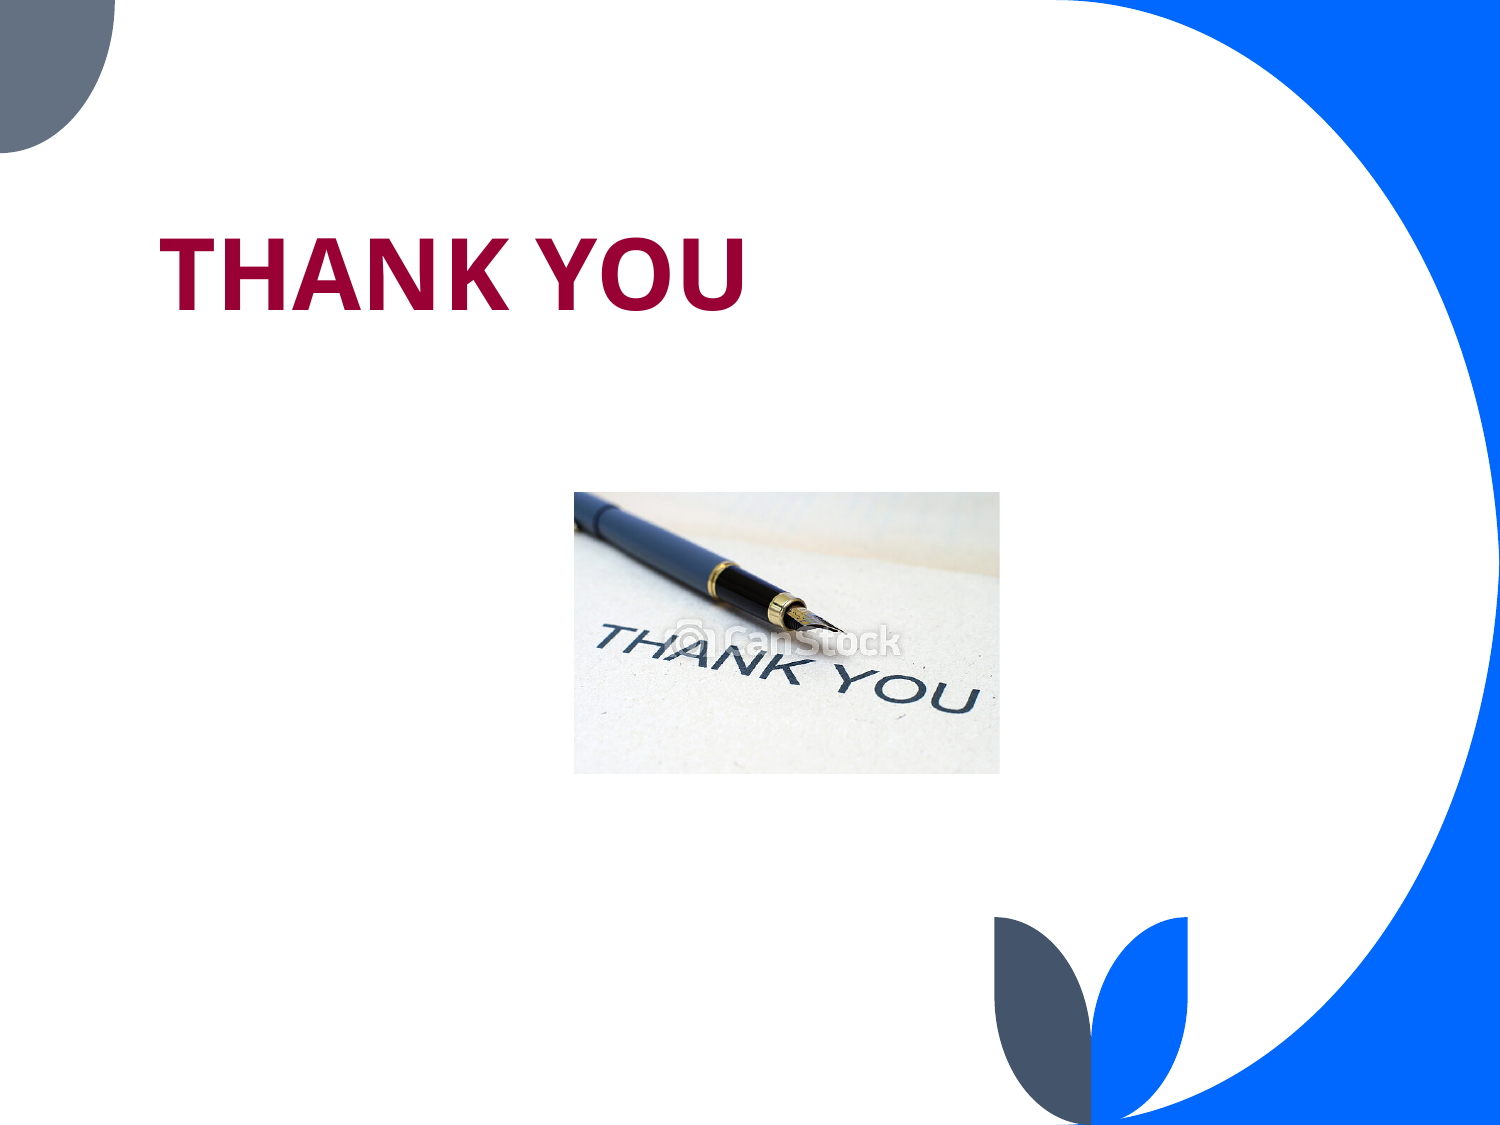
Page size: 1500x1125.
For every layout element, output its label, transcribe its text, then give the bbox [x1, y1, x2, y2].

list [574, 492, 1000, 774]
title THANK YOU [143, 62, 1347, 340]
